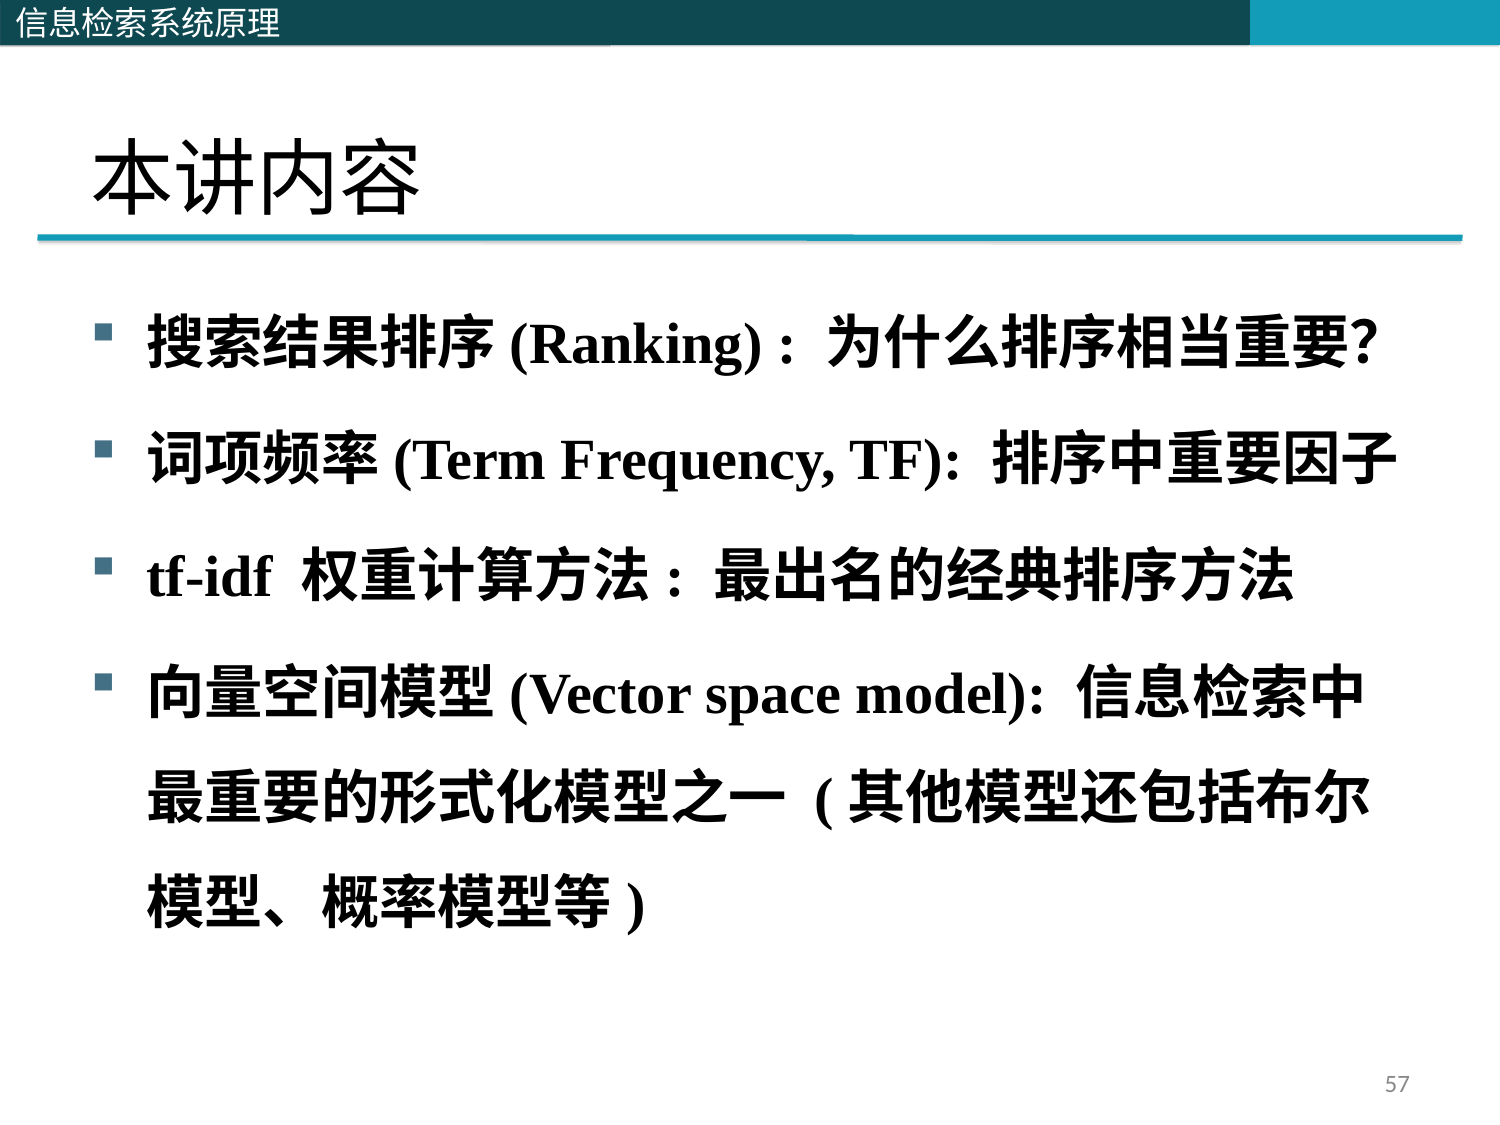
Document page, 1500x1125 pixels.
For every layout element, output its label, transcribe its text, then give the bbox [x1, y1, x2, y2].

title 本讲内容 [75, 45, 1425, 233]
slide_number 57 [1074, 1062, 1425, 1103]
list 搜索结果排序(Ranking) : 为什么排序相当重要？ 词项频率(Term Frequency, TF): 排序中重要因子 tf-idf 权重计算方法: 最出名的经典排序方法 向量空间模型(Vector space model): 信息检索中最重要的形式化模型之一 (其他模型还包括布尔模型、概率模型等) [75, 262, 1425, 1075]
